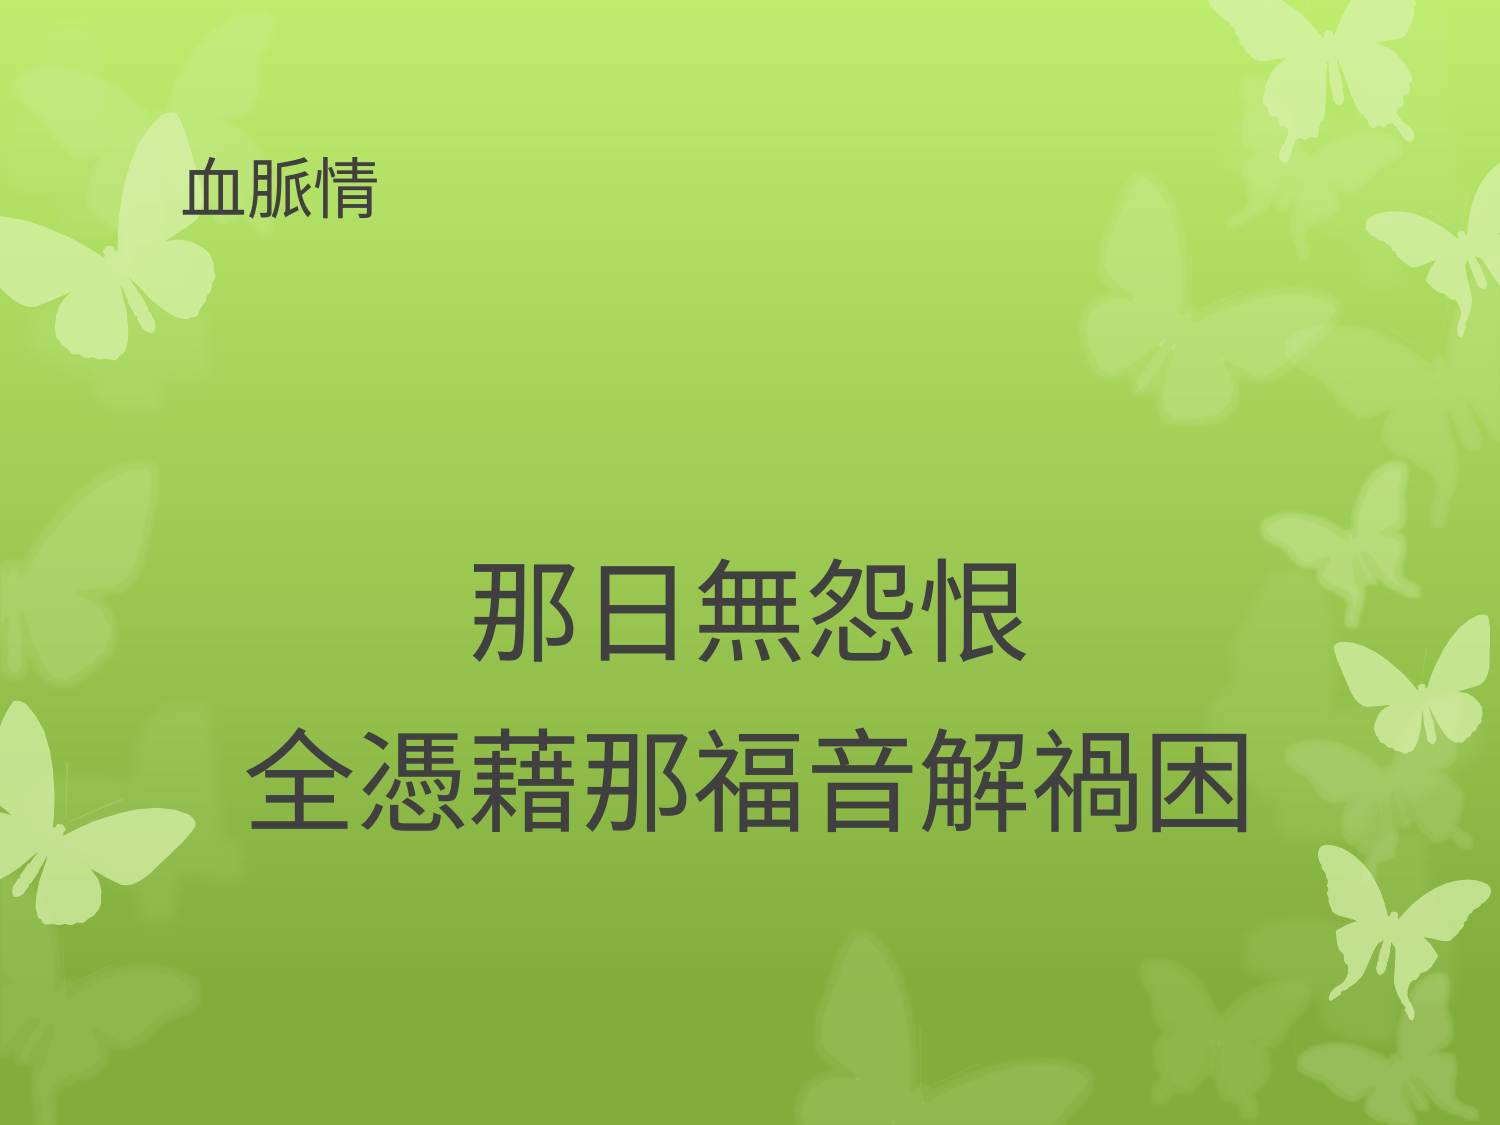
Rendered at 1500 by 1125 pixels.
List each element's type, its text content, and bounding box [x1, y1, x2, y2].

list 那日無怨恨 全憑藉那福音解禍困 [0, 262, 1500, 1125]
title 血脈情 [165, 110, 1335, 262]
